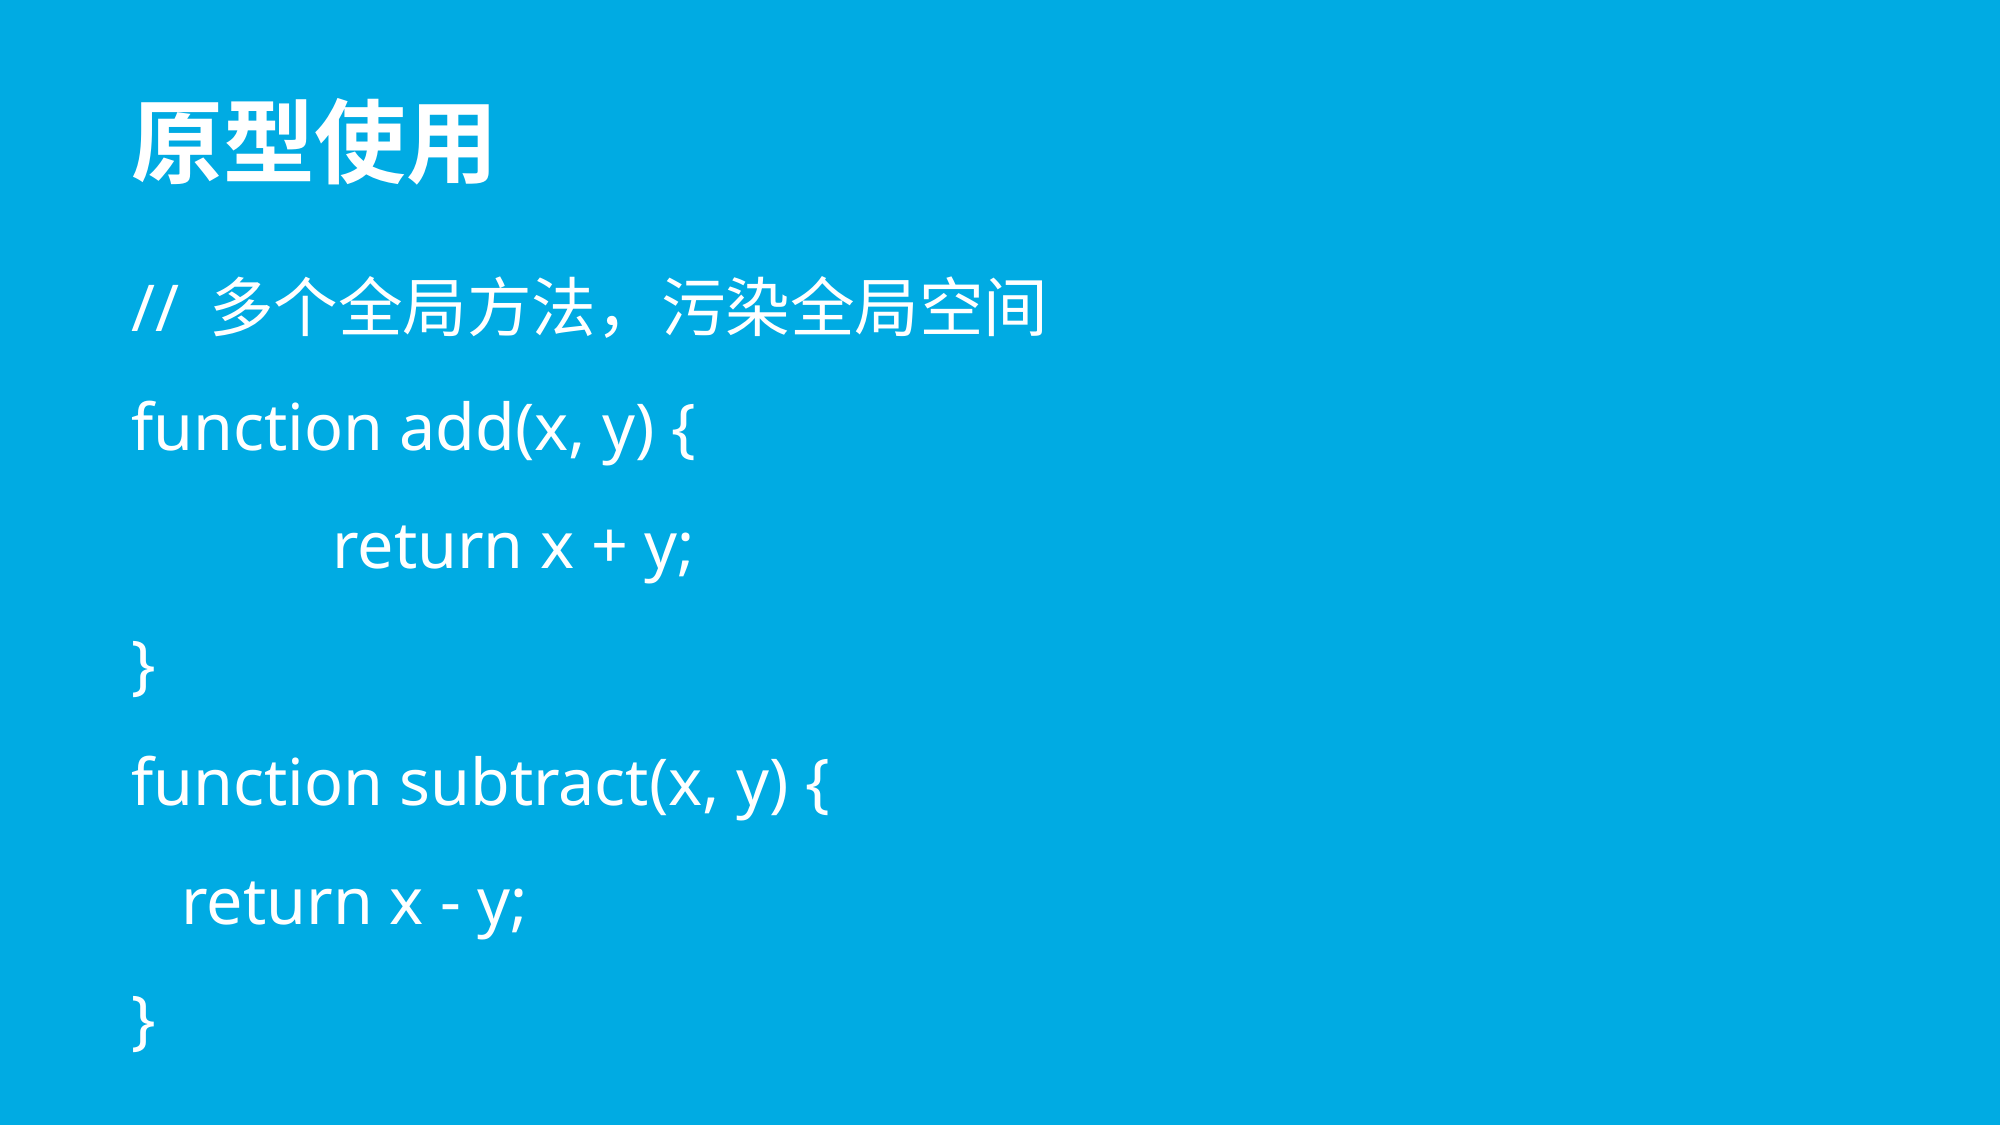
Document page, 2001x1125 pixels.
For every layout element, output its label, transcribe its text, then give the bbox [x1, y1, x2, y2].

subtitle // 多个全局方法，污染全局空间 function add(x, y) { return x + y; } function subtract(x, y) { return x - y; } [116, 236, 1892, 1065]
title 原型使用 [116, 67, 1892, 205]
